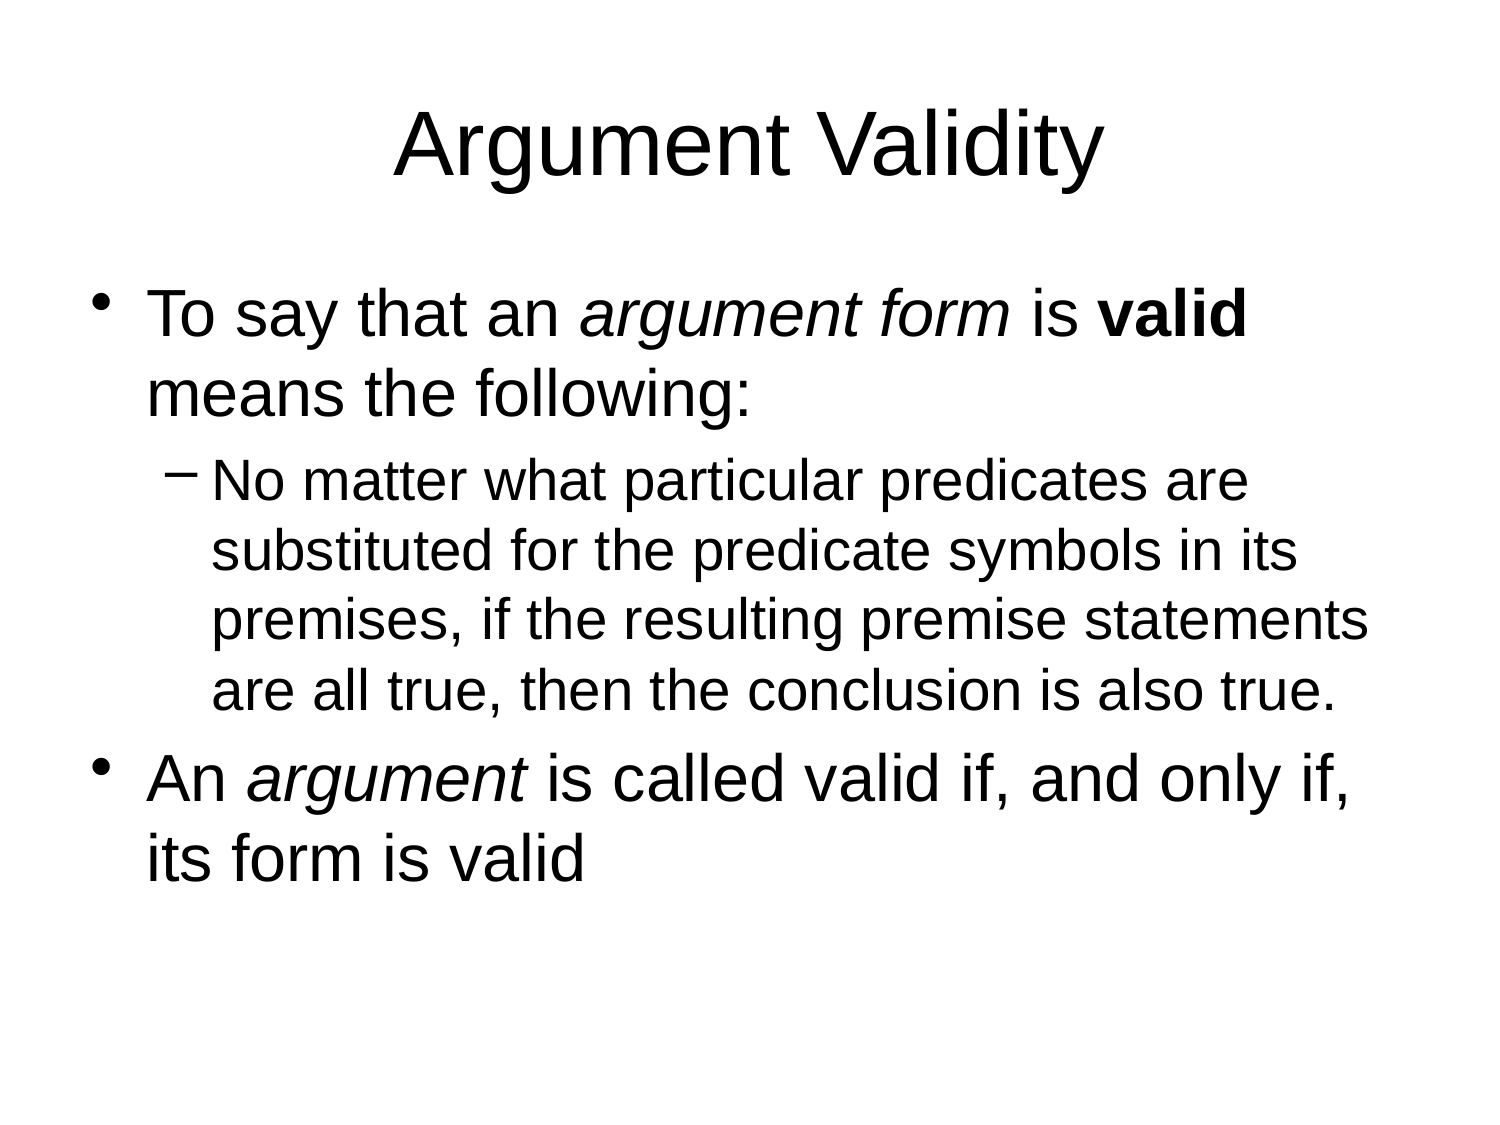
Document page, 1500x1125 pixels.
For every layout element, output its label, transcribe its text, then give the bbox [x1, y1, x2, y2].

title Argument Validity [75, 45, 1425, 233]
list To say that an argument form is valid means the following: No matter what particular predicates are substituted for the predicate symbols in its premises, if the resulting premise statements are all true, then the conclusion is also true. An argument is called valid if, and only if, its form is valid [75, 262, 1425, 1005]
